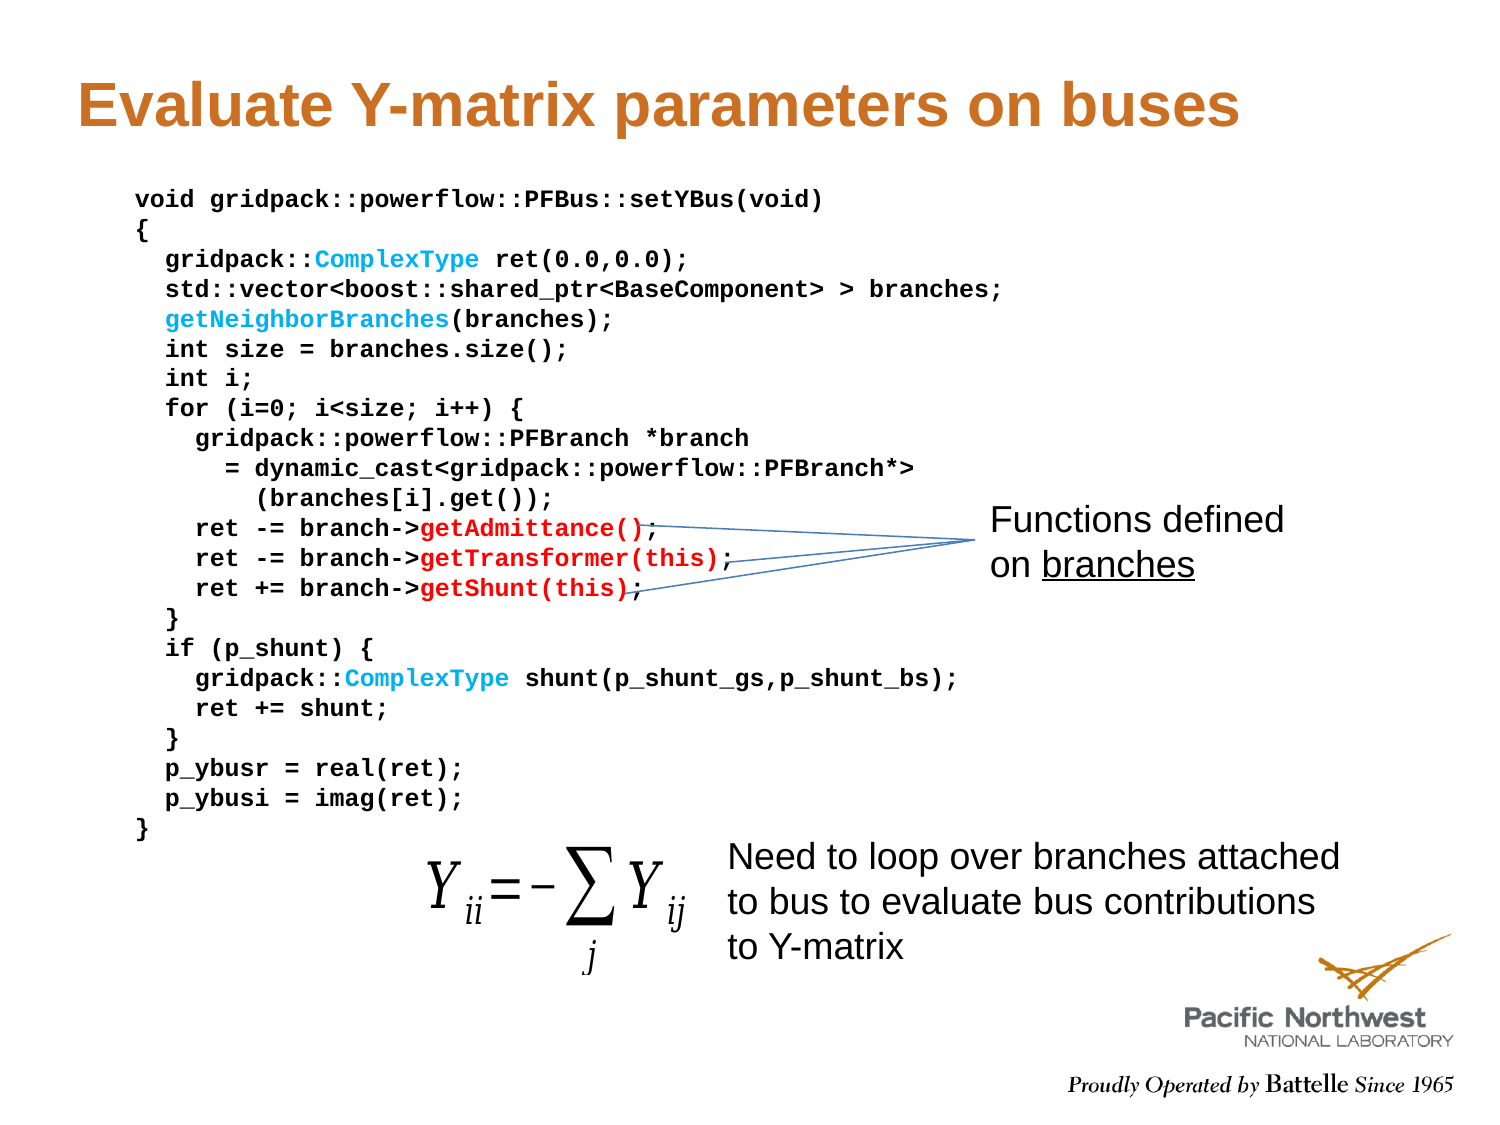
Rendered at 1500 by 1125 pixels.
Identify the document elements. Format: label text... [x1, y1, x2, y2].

text_box Need to loop over branches attached to bus to evaluate bus contributions to Y-matrix [712, 824, 1363, 975]
text_box void gridpack::powerflow::PFBus::setYBus(void) { gridpack::ComplexType ret(0.0,0.0); std::vector<boost::shared_ptr<BaseComponent> > branches; getNeighborBranches(branches); int size = branches.size(); int i; for (i=0; i<size; i++) { gridpack::powerflow::PFBranch *branch = dynamic_cast<gridpack::powerflow::PFBranch*> (branches[i].get()); ret -= branch->getAdmittance(); ret -= branch->getTransformer(this); ret += branch->getShunt(this); } if (p_shunt) { gridpack::ComplexType shunt(p_shunt_gs,p_shunt_bs); ret += shunt; } p_ybusr = real(ret); p_ybusi = imag(ret); } [120, 174, 1020, 894]
text_box Functions defined on branches [974, 487, 1350, 593]
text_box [624, 540, 976, 594]
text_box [637, 524, 976, 539]
picture [1065, 930, 1500, 1125]
title Evaluate Y-matrix parameters on buses [77, 75, 1424, 238]
